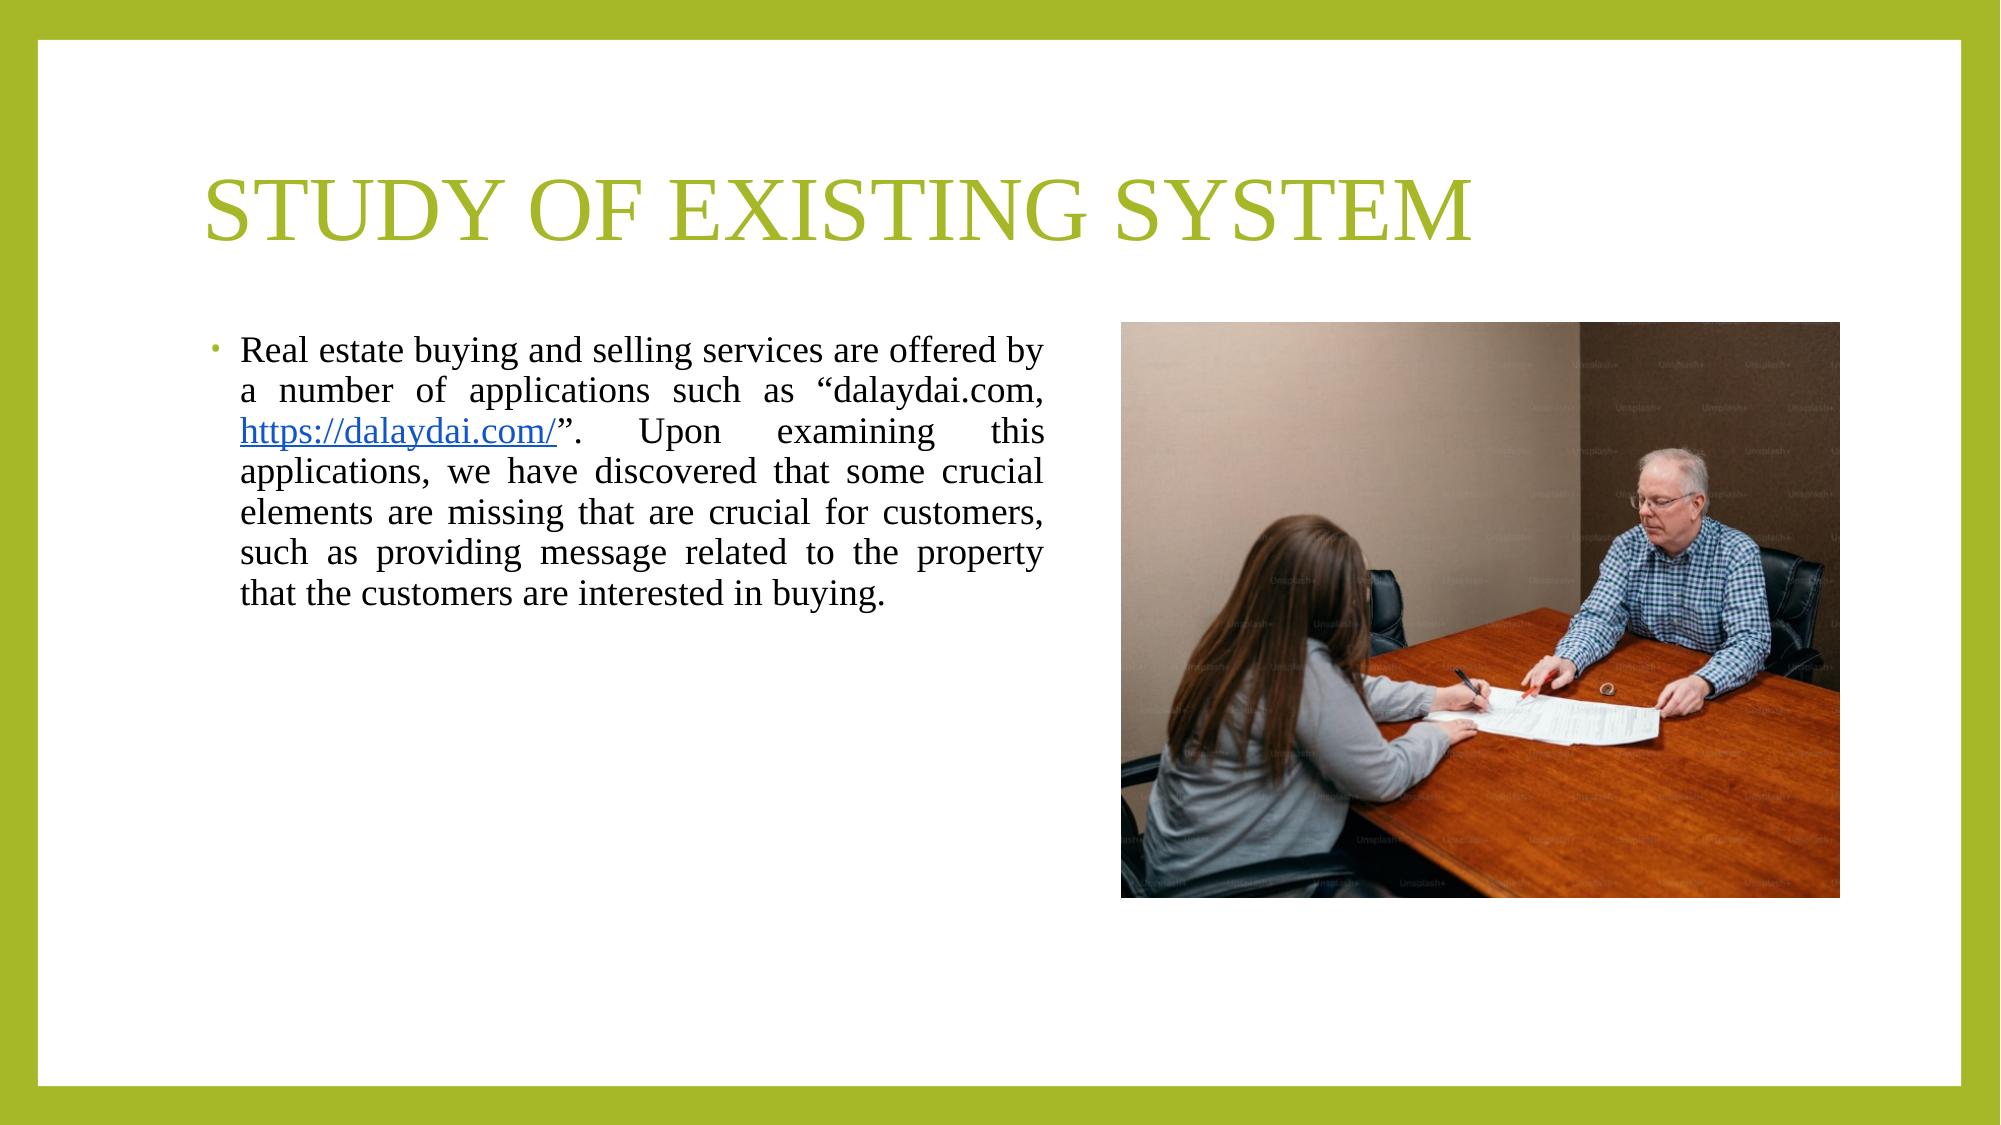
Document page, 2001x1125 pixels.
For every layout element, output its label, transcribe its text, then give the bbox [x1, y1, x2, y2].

picture [1120, 322, 1841, 898]
list Real estate buying and selling services are offered by a number of applications such as “dalaydai.com, https://dalaydai.com/”. Upon examining this applications, we have discovered that some crucial elements are missing that are crucial for customers, such as providing message related to the property that the customers are interested in buying. [187, 322, 1061, 668]
title STUDY OF EXISTING SYSTEM [187, 99, 1808, 323]
